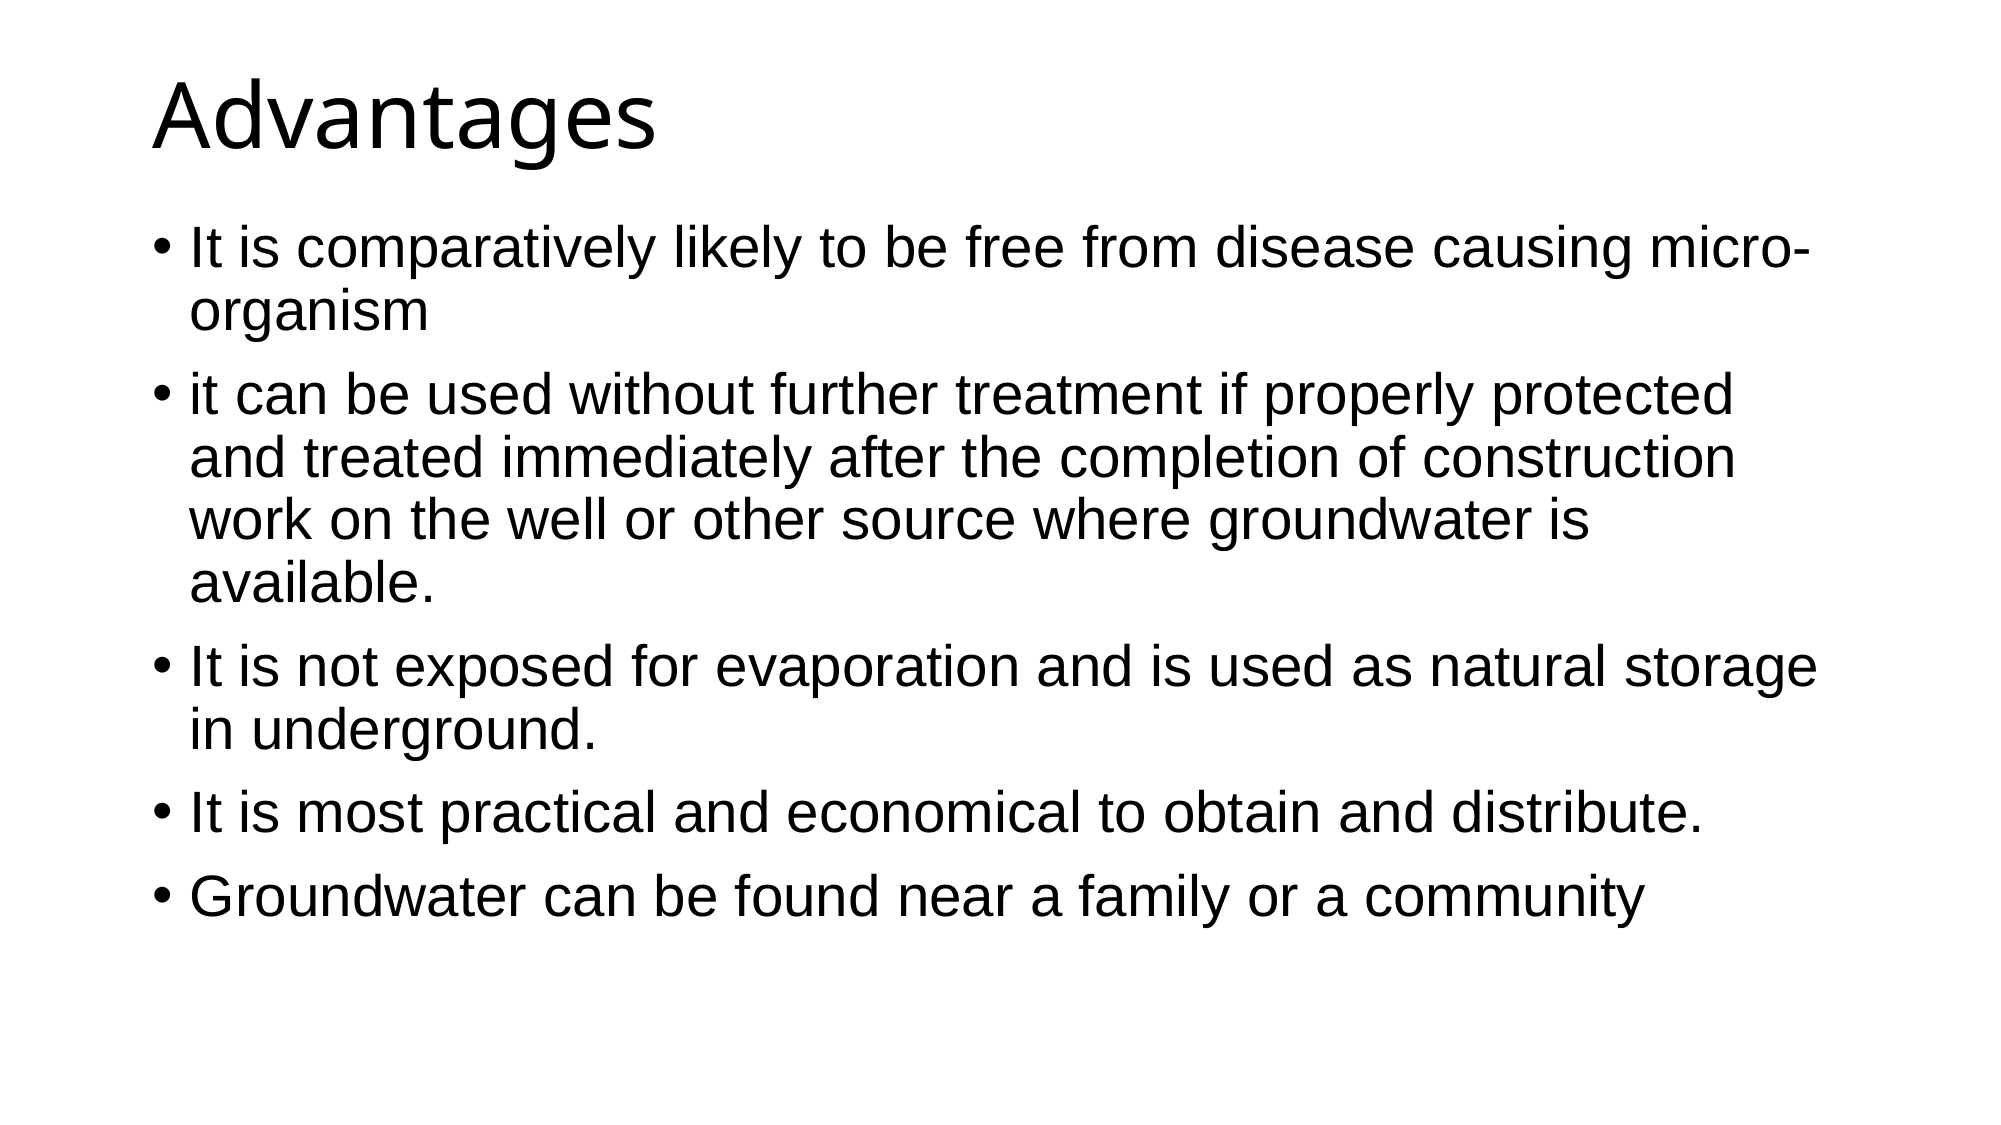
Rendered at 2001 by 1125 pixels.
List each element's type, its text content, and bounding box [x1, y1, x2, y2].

list It is comparatively likely to be free from disease causing micro-organism it can be used without further treatment if properly protected and treated immediately after the completion of construction work on the well or other source where groundwater is available. It is not exposed for evaporation and is used as natural storage in underground. It is most practical and economical to obtain and distribute. Groundwater can be found near a family or a community [137, 210, 1863, 1014]
title Advantages [137, 59, 1863, 178]
